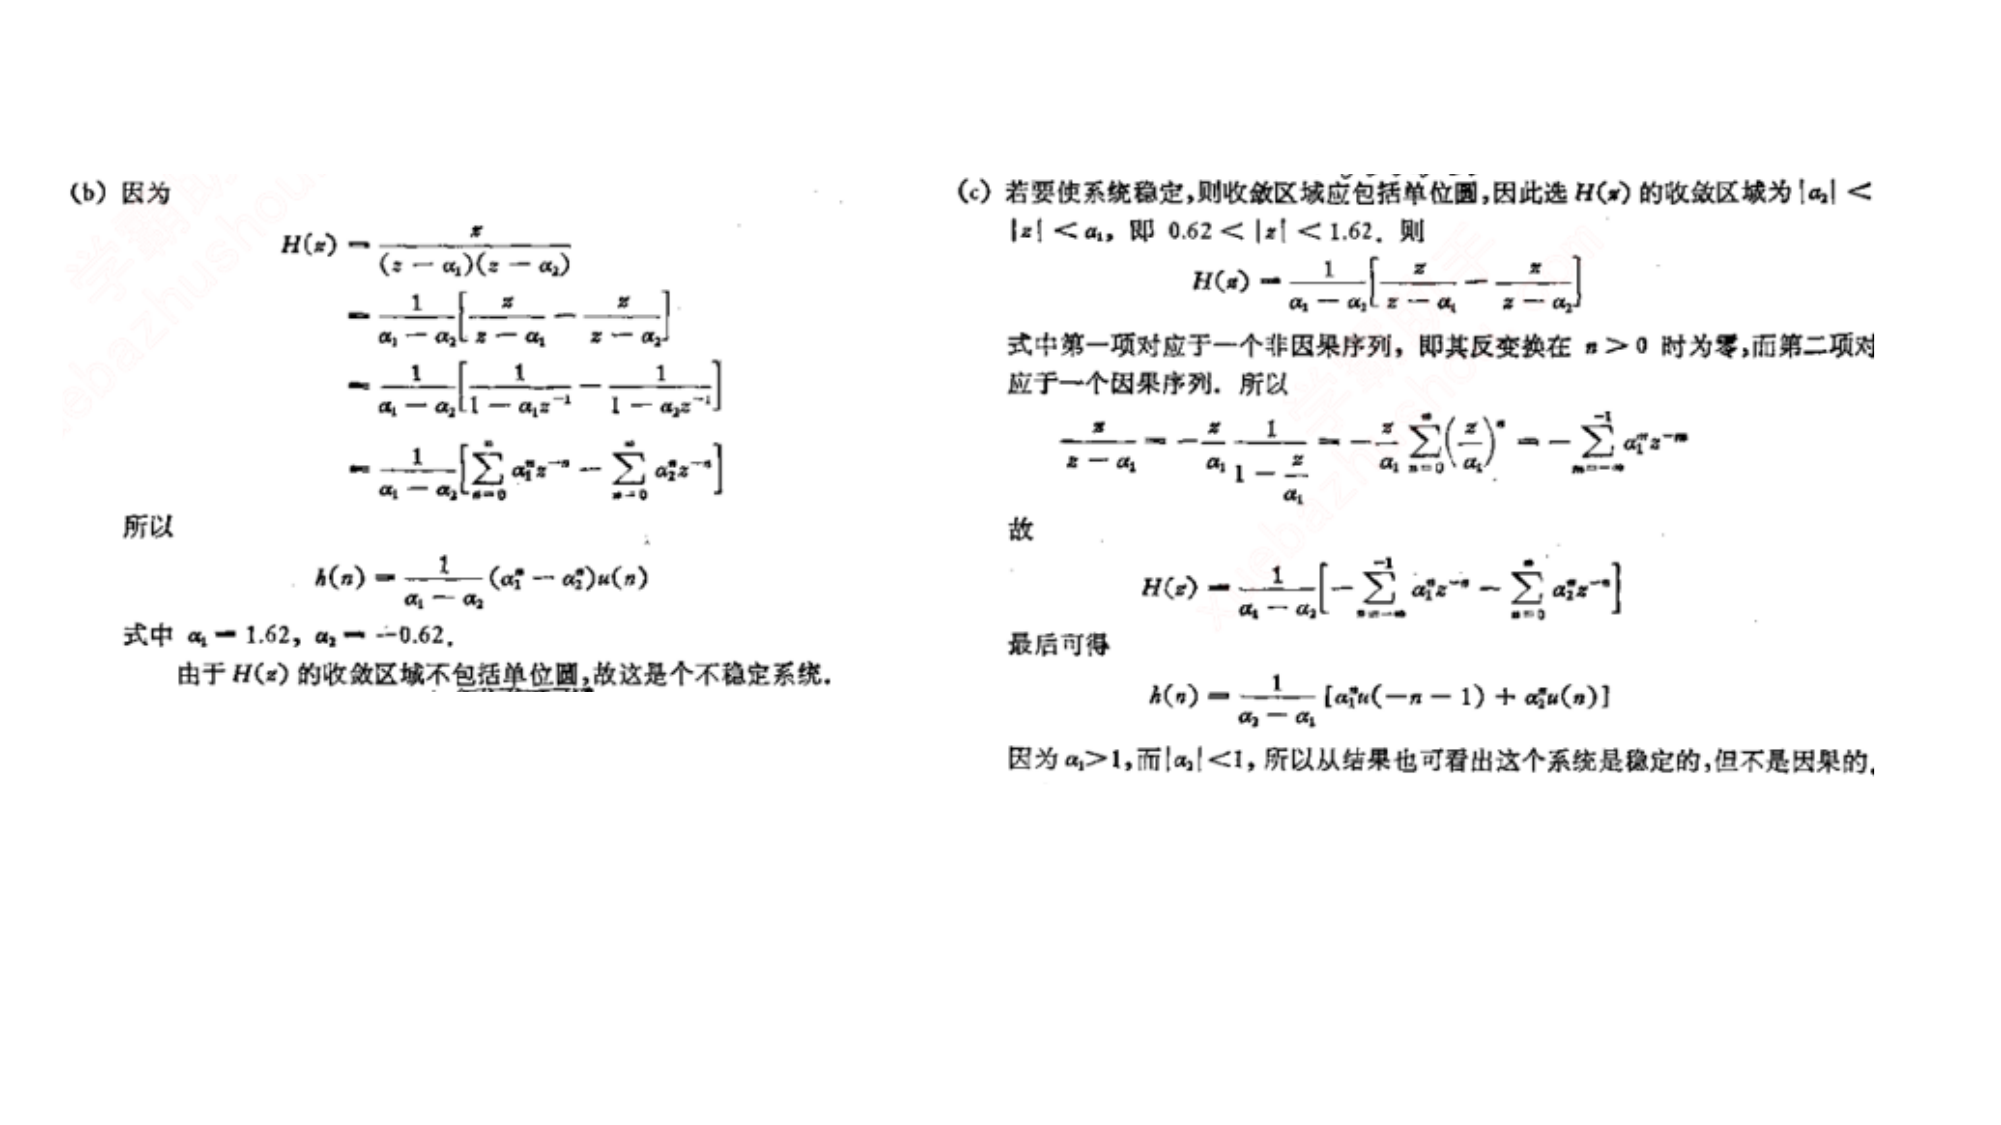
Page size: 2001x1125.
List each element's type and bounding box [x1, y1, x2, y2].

picture [62, 174, 848, 692]
picture [945, 174, 1875, 804]
